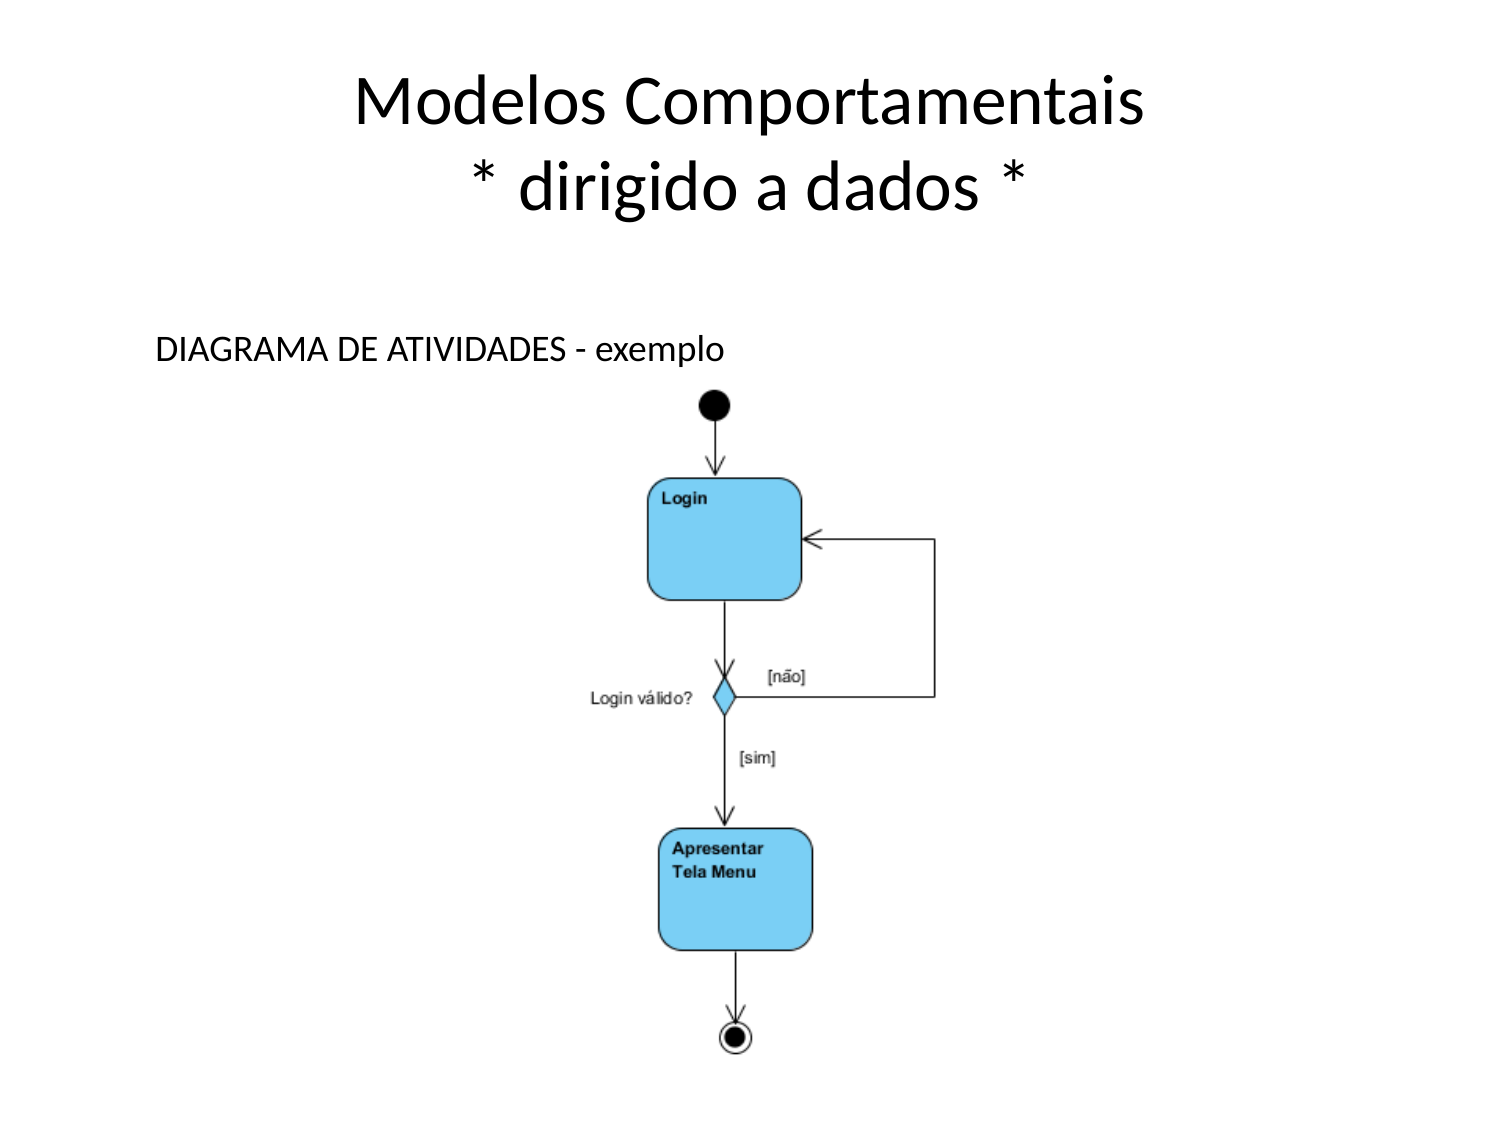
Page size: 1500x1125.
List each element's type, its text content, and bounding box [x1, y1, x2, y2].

text_box DIAGRAMA DE ATIVIDADES - exemplo [140, 316, 1219, 377]
picture [489, 362, 1011, 1079]
title Modelos Comportamentais * dirigido a dados * [75, 45, 1425, 233]
